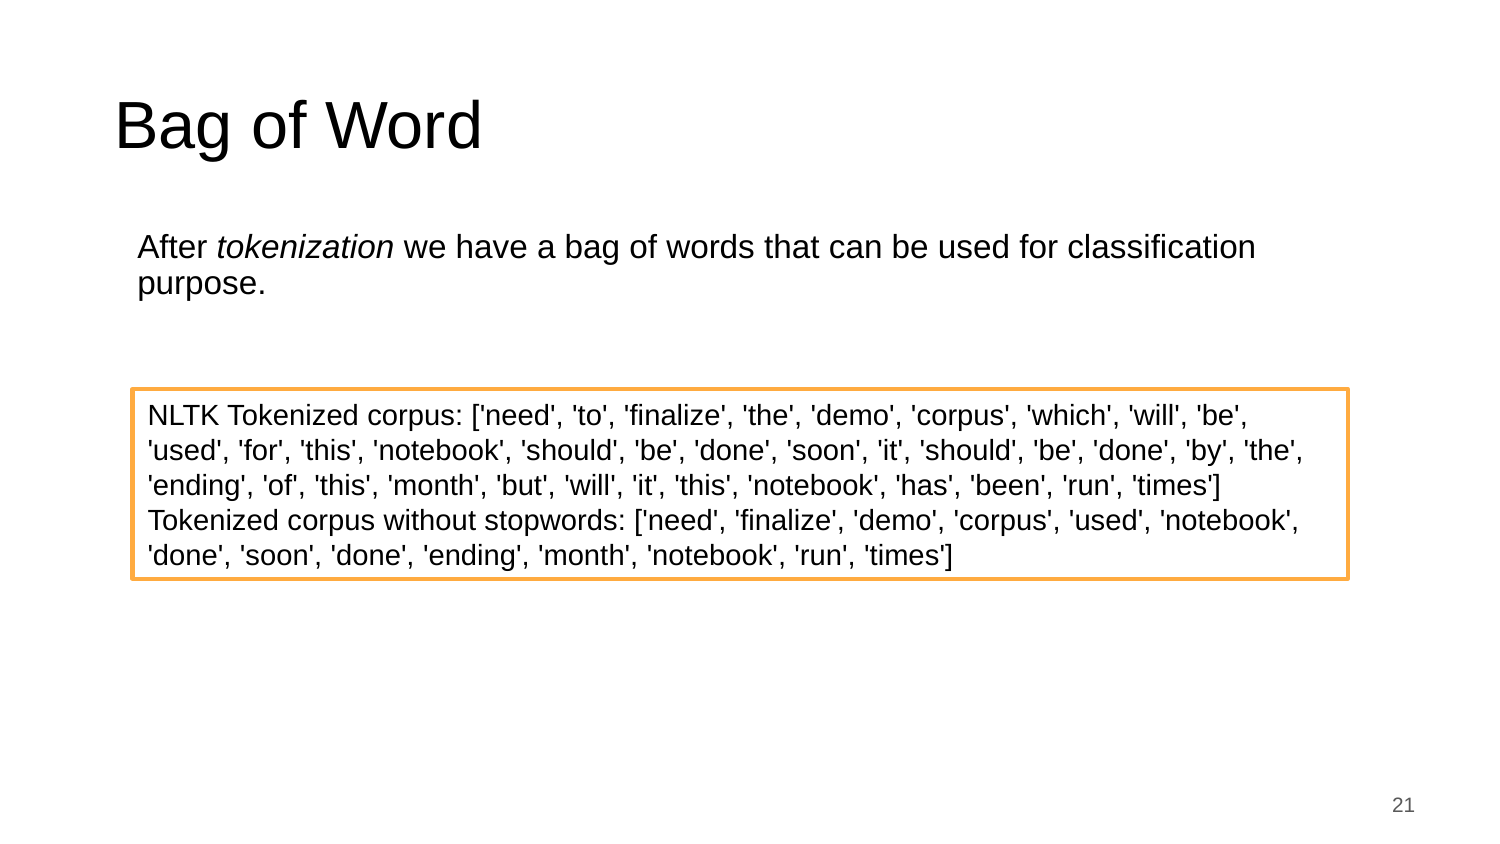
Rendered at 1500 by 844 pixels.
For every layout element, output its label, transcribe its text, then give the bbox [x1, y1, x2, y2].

text_box NLTK Tokenized corpus: ['need', 'to', 'finalize', 'the', 'demo', 'corpus', 'which', 'will', 'be', 'used', 'for', 'this', 'notebook', 'should', 'be', 'done', 'soon', 'it', 'should', 'be', 'done', 'by', 'the', 'ending', 'of', 'this', 'month', 'but', 'will', 'it', 'this', 'notebook', 'has', 'been', 'run', 'times'] Tokenized corpus without stopwords: ['need', 'finalize', 'demo', 'corpus', 'used', 'notebook', 'done', 'soon', 'done', 'ending', 'month', 'notebook', 'run', 'times'] [130, 387, 1350, 581]
title Bag of Word [103, 44, 1397, 208]
slide_number 21 [1088, 782, 1427, 827]
list After tokenization we have a bag of words that can be used for classification purpose. [103, 224, 1397, 760]
